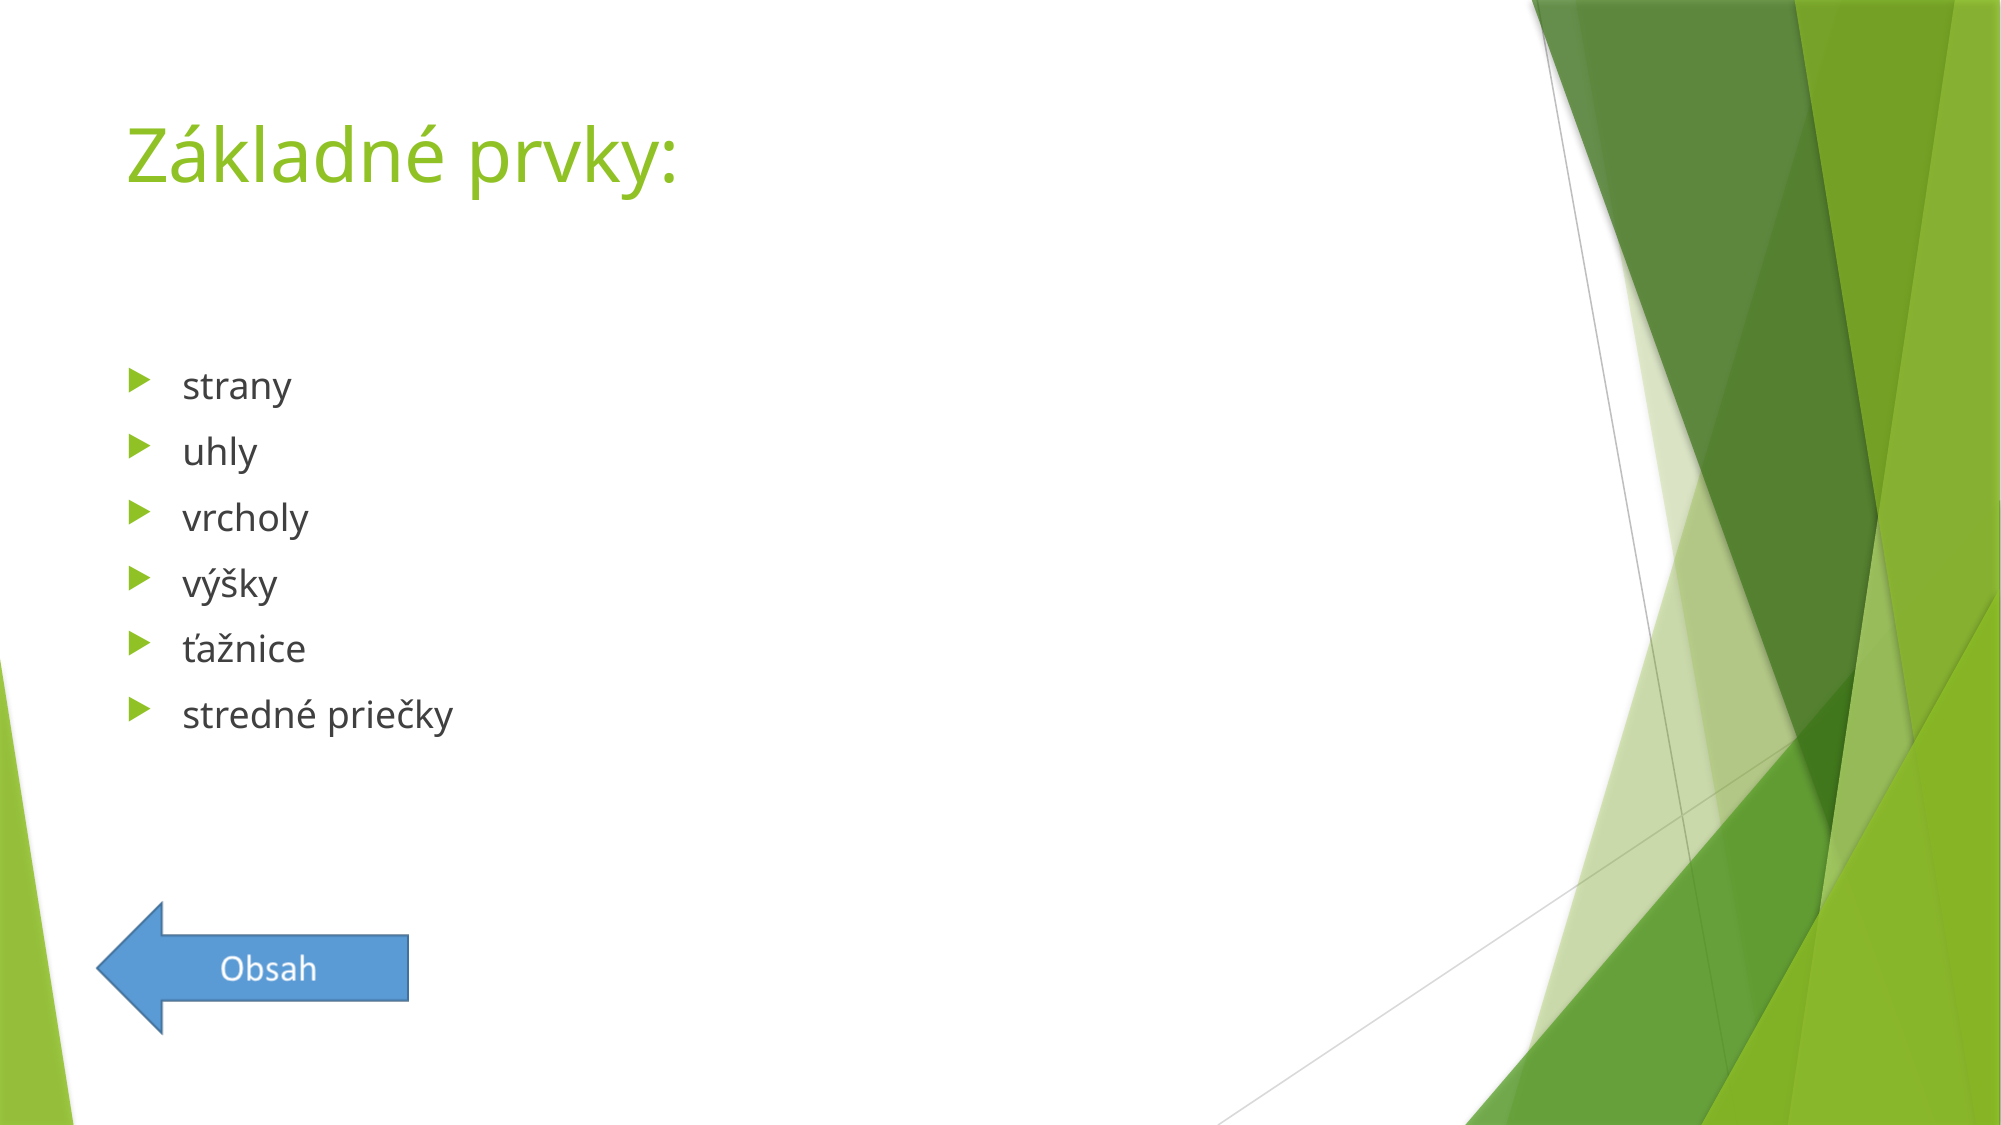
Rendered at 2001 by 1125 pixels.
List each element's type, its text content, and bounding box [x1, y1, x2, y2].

title Základné prvky: [111, 99, 1522, 317]
picture [95, 899, 410, 1036]
list strany uhly vrcholy výšky ťažnice stredné priečky [111, 354, 1522, 992]
